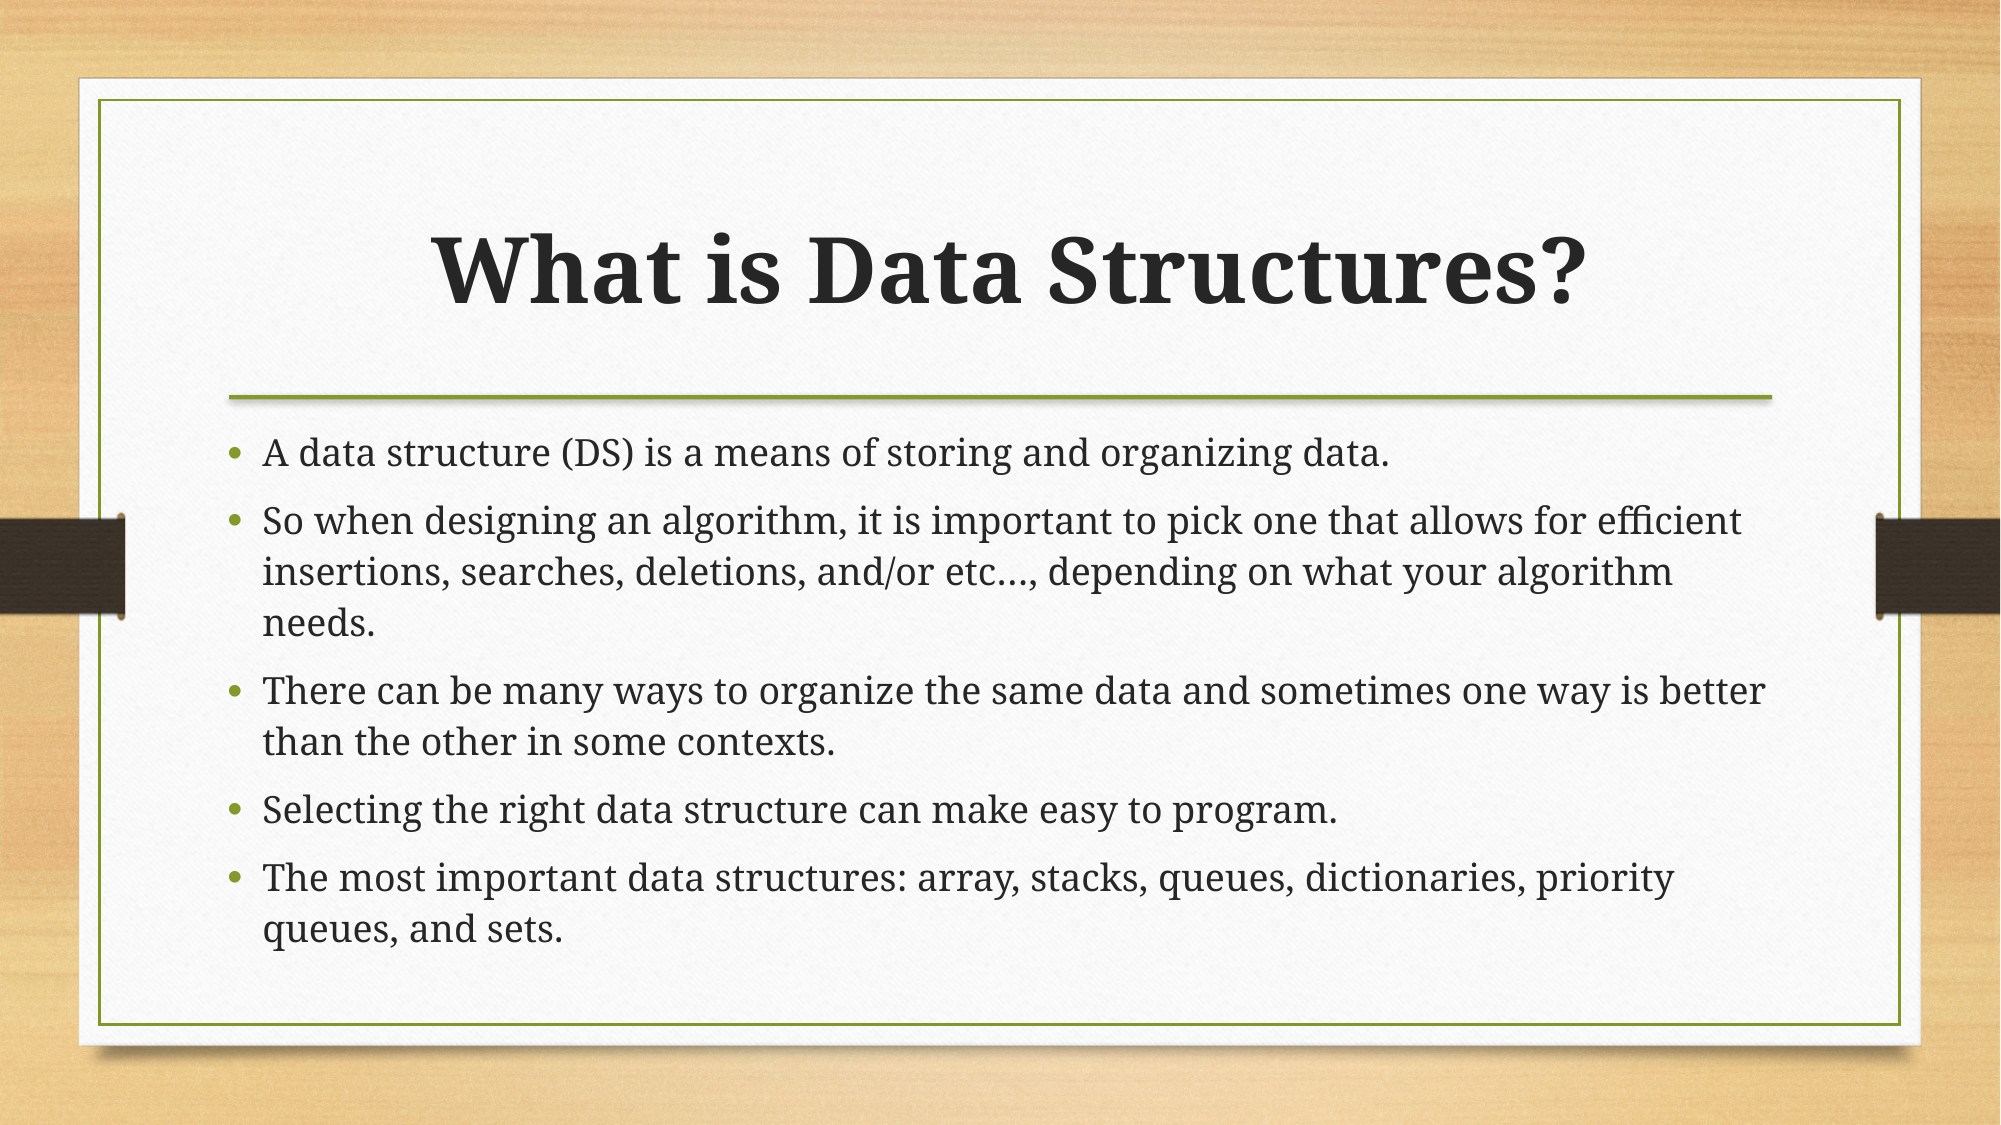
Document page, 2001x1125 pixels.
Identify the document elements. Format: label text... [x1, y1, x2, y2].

text_box What is Data Structures? [212, 161, 1788, 375]
text_box A data structure (DS) is a means of storing and organizing data. So when designing an algorithm, it is important to pick one that allows for efficient insertions, searches, deletions, and/or etc…, depending on what your algorithm needs. There can be many ways to organize the same data and sometimes one way is better than the other in some contexts. Selecting the right data structure can make easy to program. The most important data structures: array, stacks, queues, dictionaries, priority queues, and sets. [212, 419, 1788, 964]
picture [0, 0, 2001, 1125]
